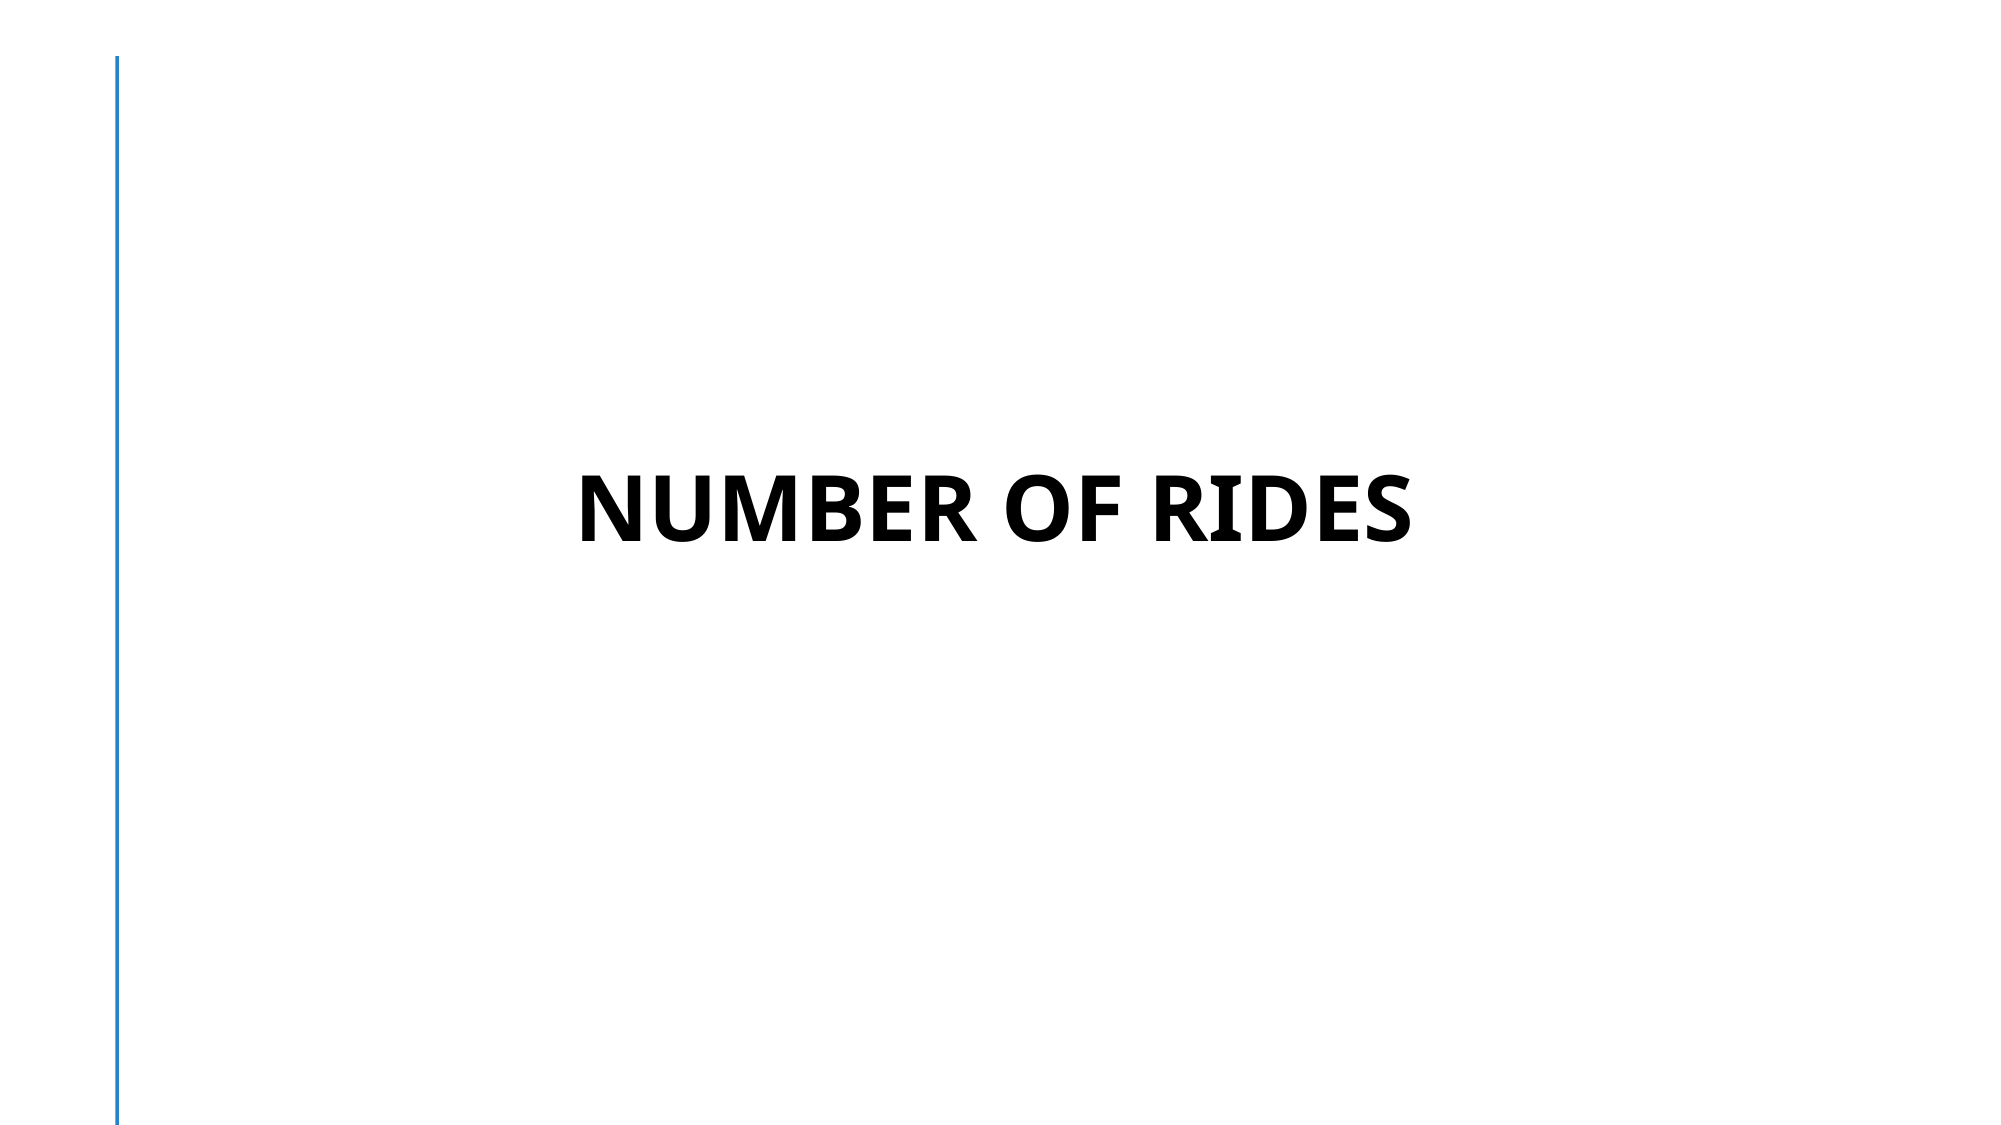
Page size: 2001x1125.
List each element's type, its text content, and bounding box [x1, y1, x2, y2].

title NUMBER OF RIDES [137, 59, 1863, 962]
